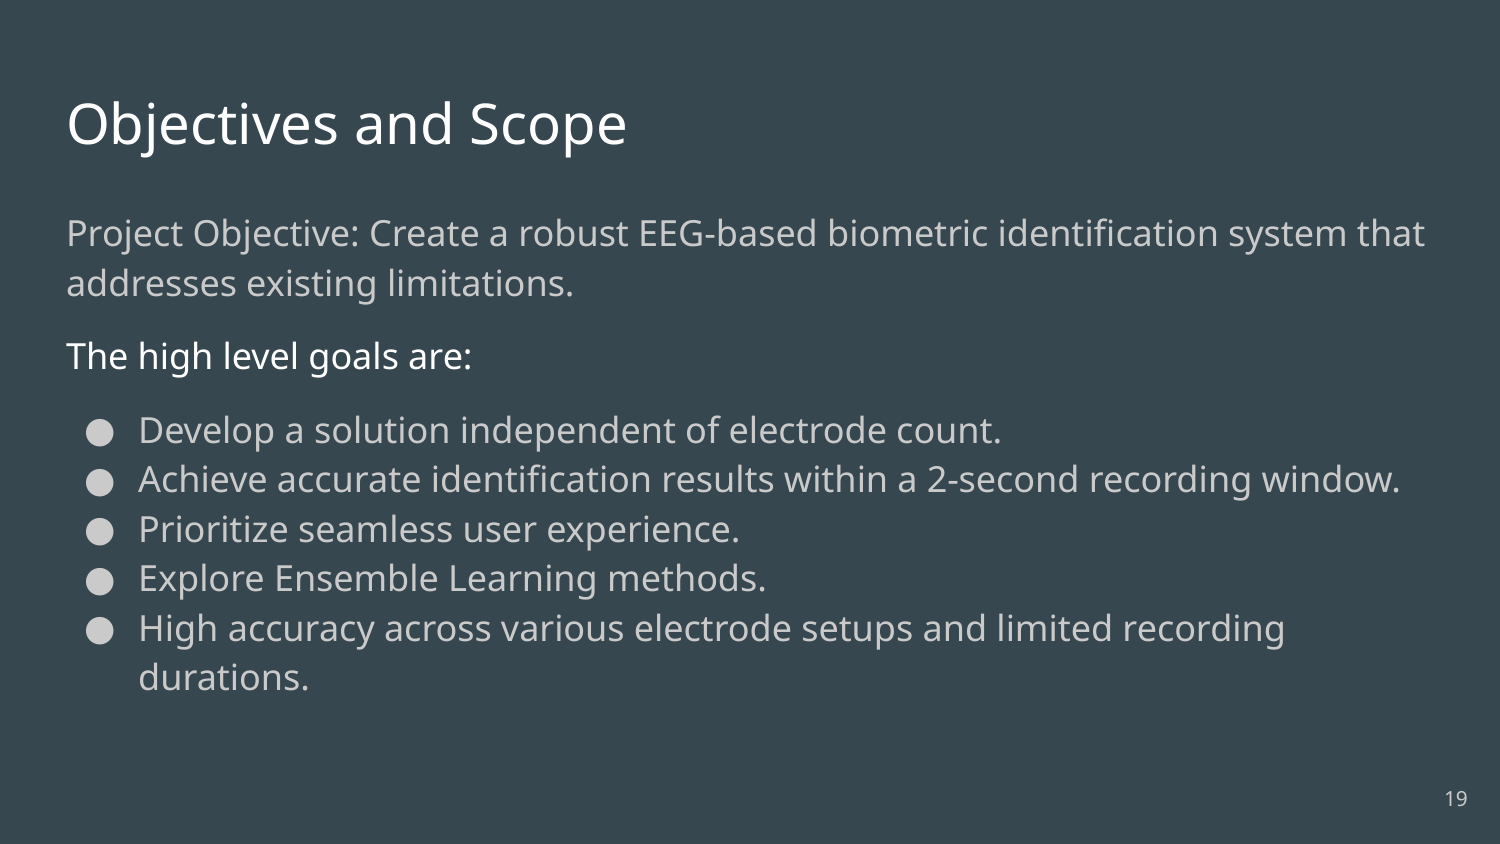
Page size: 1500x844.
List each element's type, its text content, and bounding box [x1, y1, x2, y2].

title Objectives and Scope [51, 72, 1449, 167]
list Project Objective: Create a robust EEG-based biometric identification system that addresses existing limitations. The high level goals are: Develop a solution independent of electrode count. Achieve accurate identification results within a 2-second recording window. Prioritize seamless user experience. Explore Ensemble Learning methods. High accuracy across various electrode setups and limited recording durations. [51, 189, 1449, 750]
slide_number ‹#› [1392, 767, 1483, 833]
